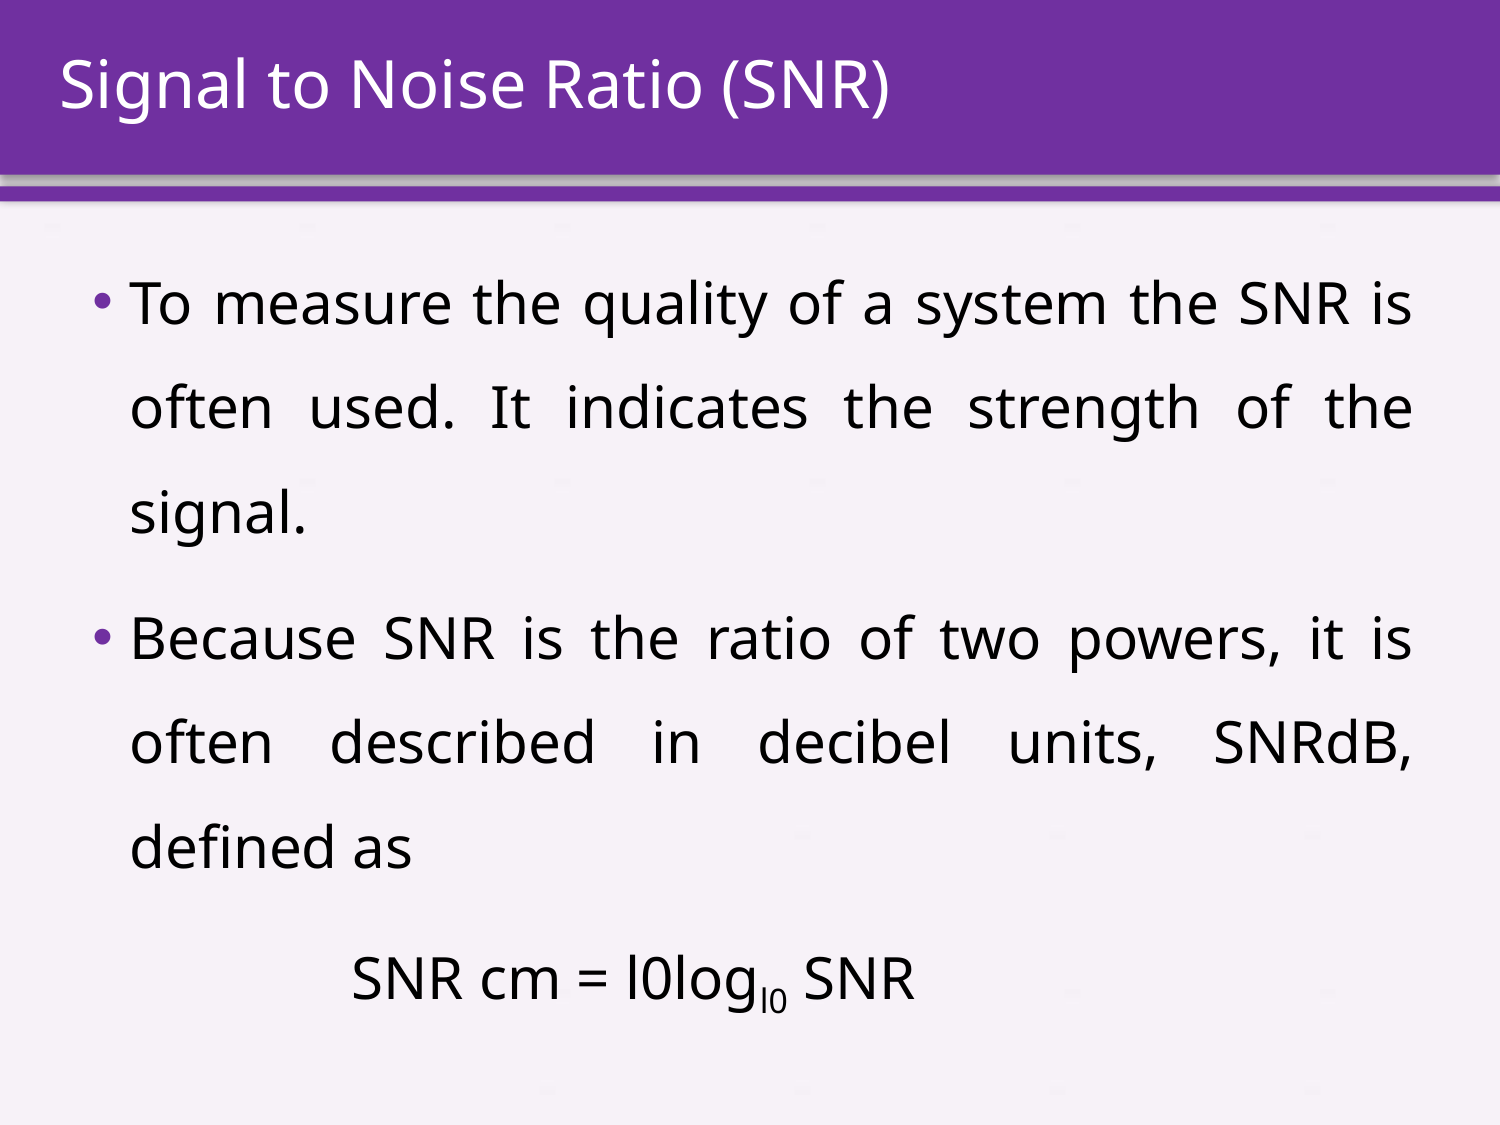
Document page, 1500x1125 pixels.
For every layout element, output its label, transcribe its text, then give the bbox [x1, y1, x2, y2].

list To measure the quality of a system the SNR is often used. It indicates the strength of the signal. Because SNR is the ratio of two powers, it is often described in decibel units, SNRdB, defined as SNR cm = l0logl0 SNR [77, 223, 1430, 1043]
picture [0, 202, 1500, 1125]
title Signal to Noise Ratio (SNR) [44, 0, 1464, 175]
picture [0, 175, 1500, 186]
